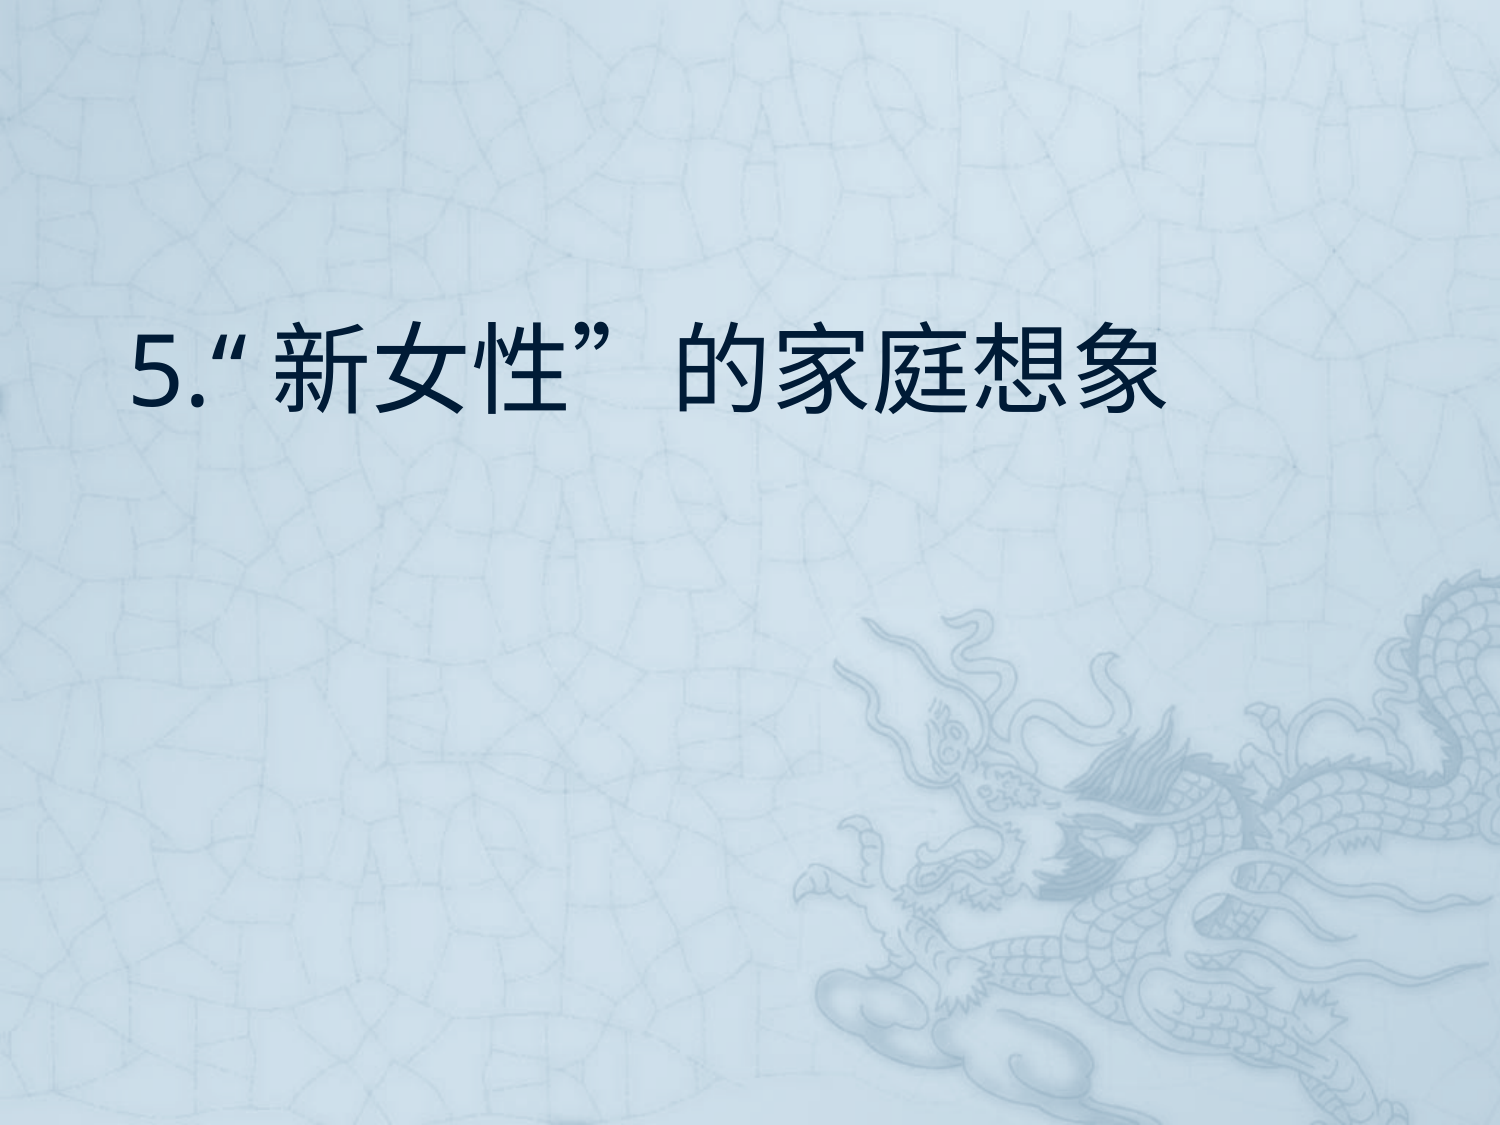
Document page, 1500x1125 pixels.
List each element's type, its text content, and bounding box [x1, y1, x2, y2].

title 5.“新女性”的家庭想象 [112, 192, 1388, 434]
